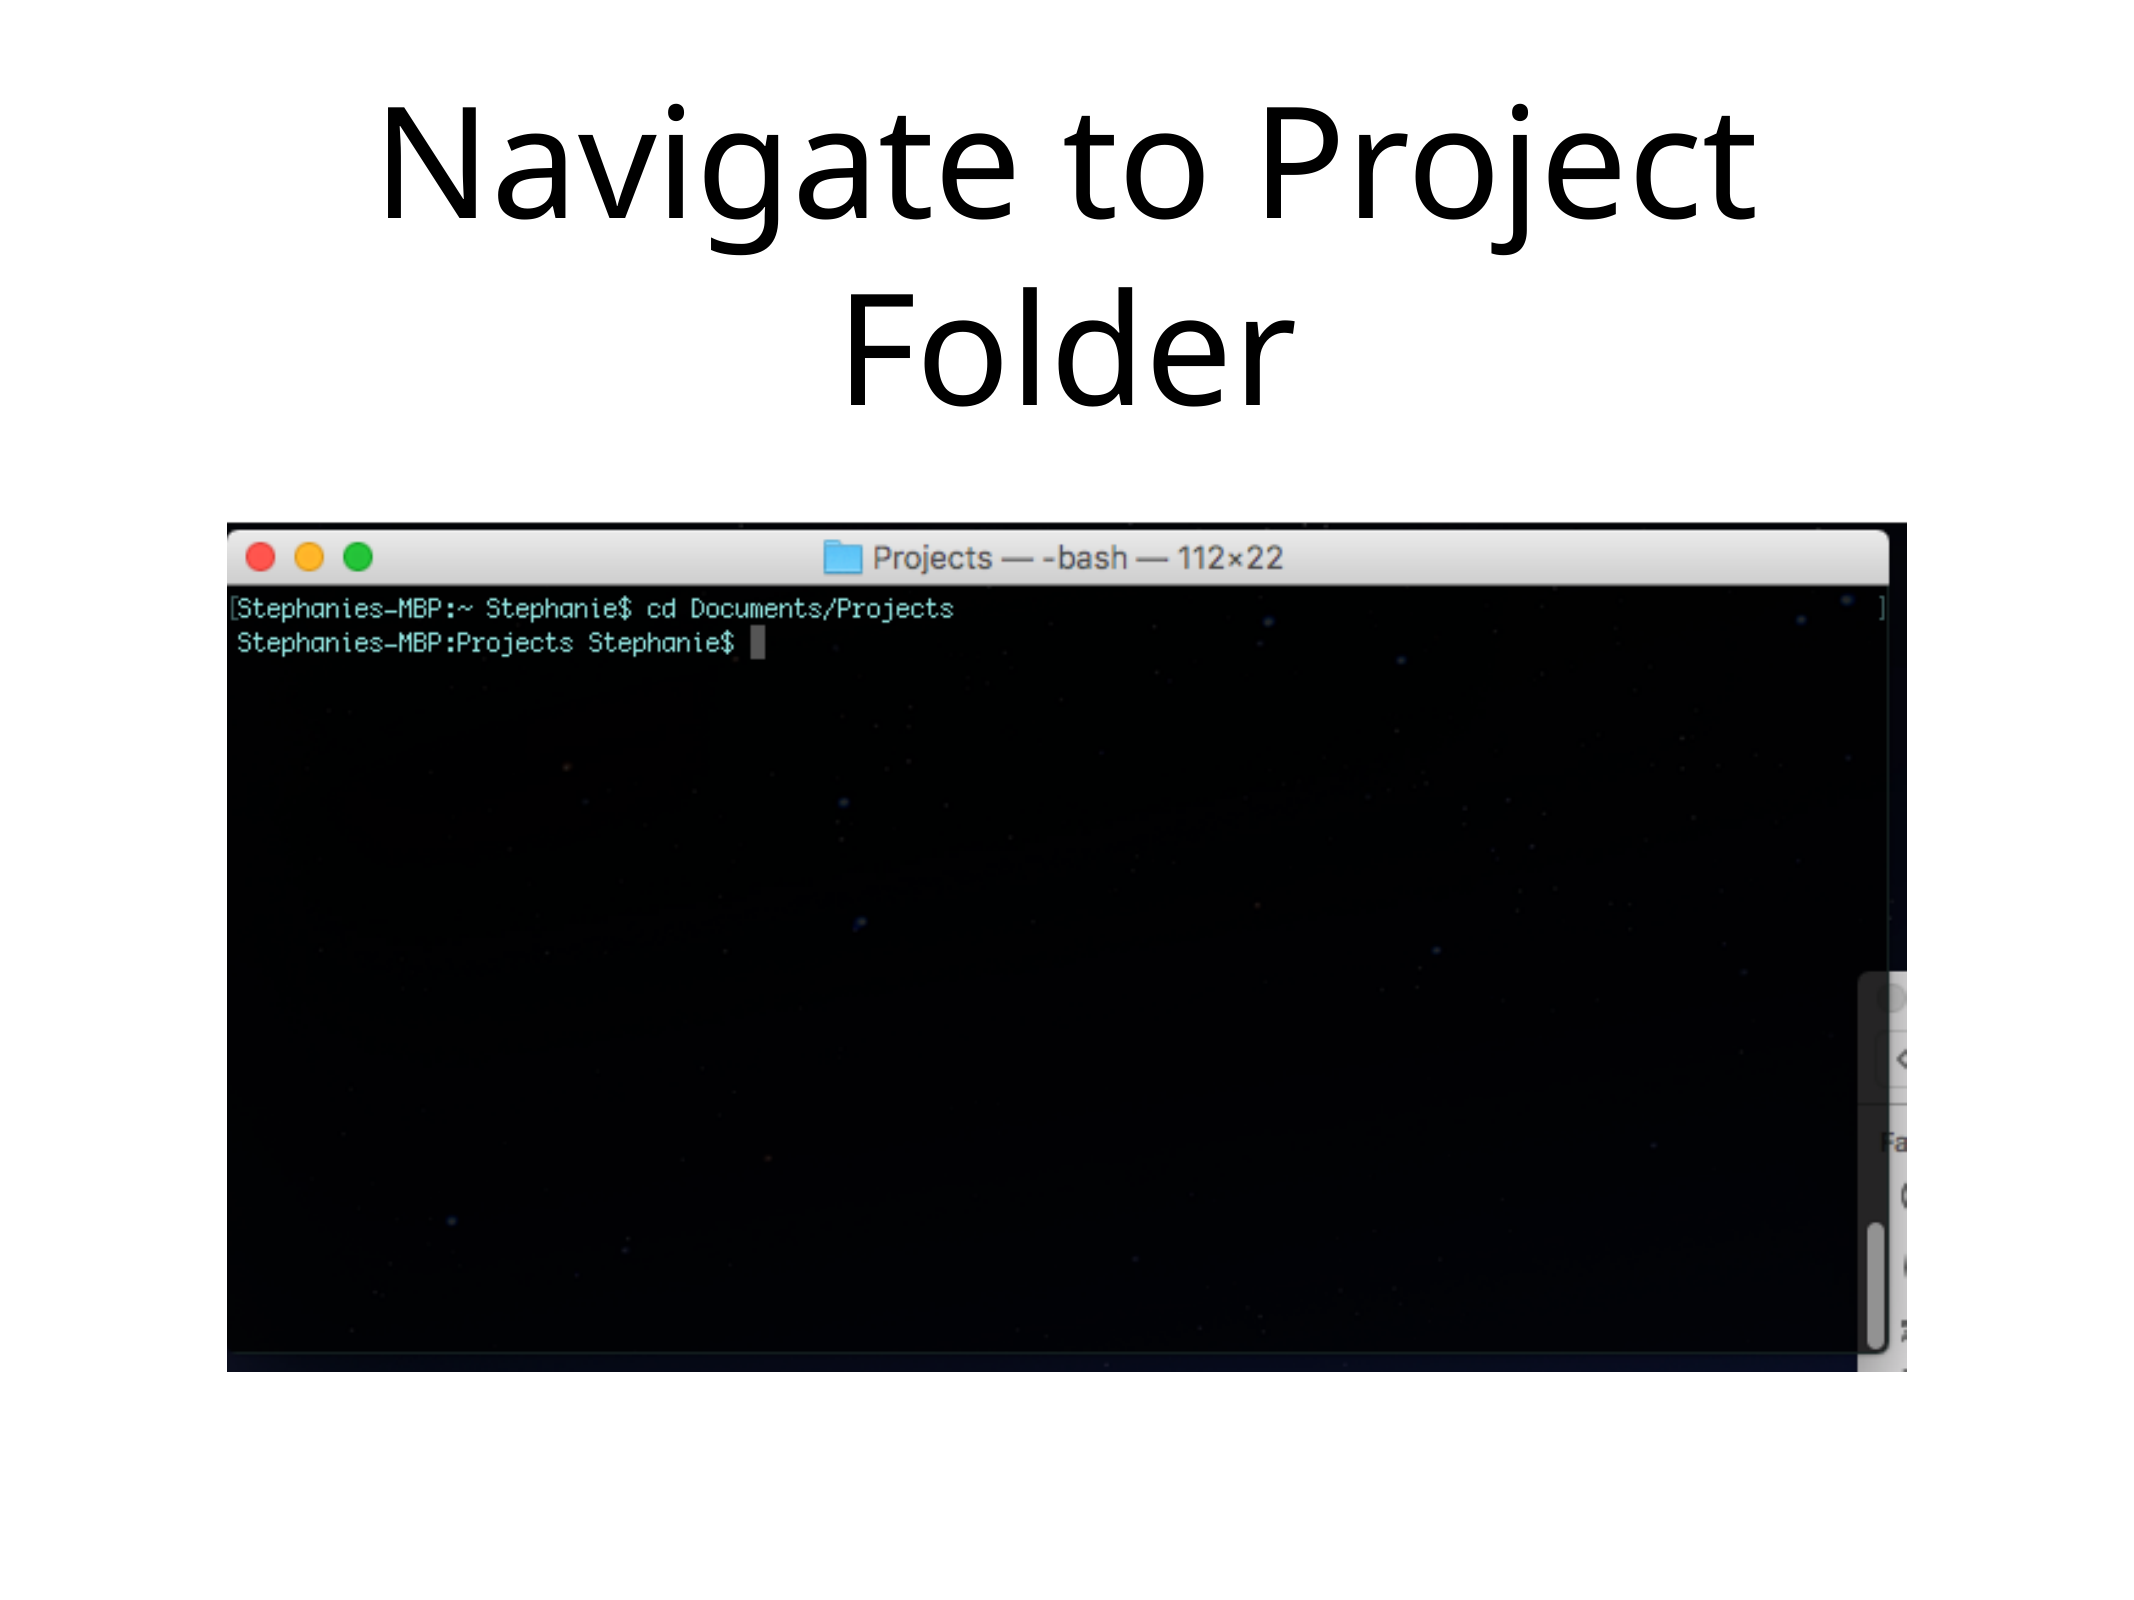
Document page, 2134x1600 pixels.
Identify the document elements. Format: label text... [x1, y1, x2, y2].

picture [226, 515, 1907, 1372]
title Navigate to Project Folder [155, 72, 1978, 428]
